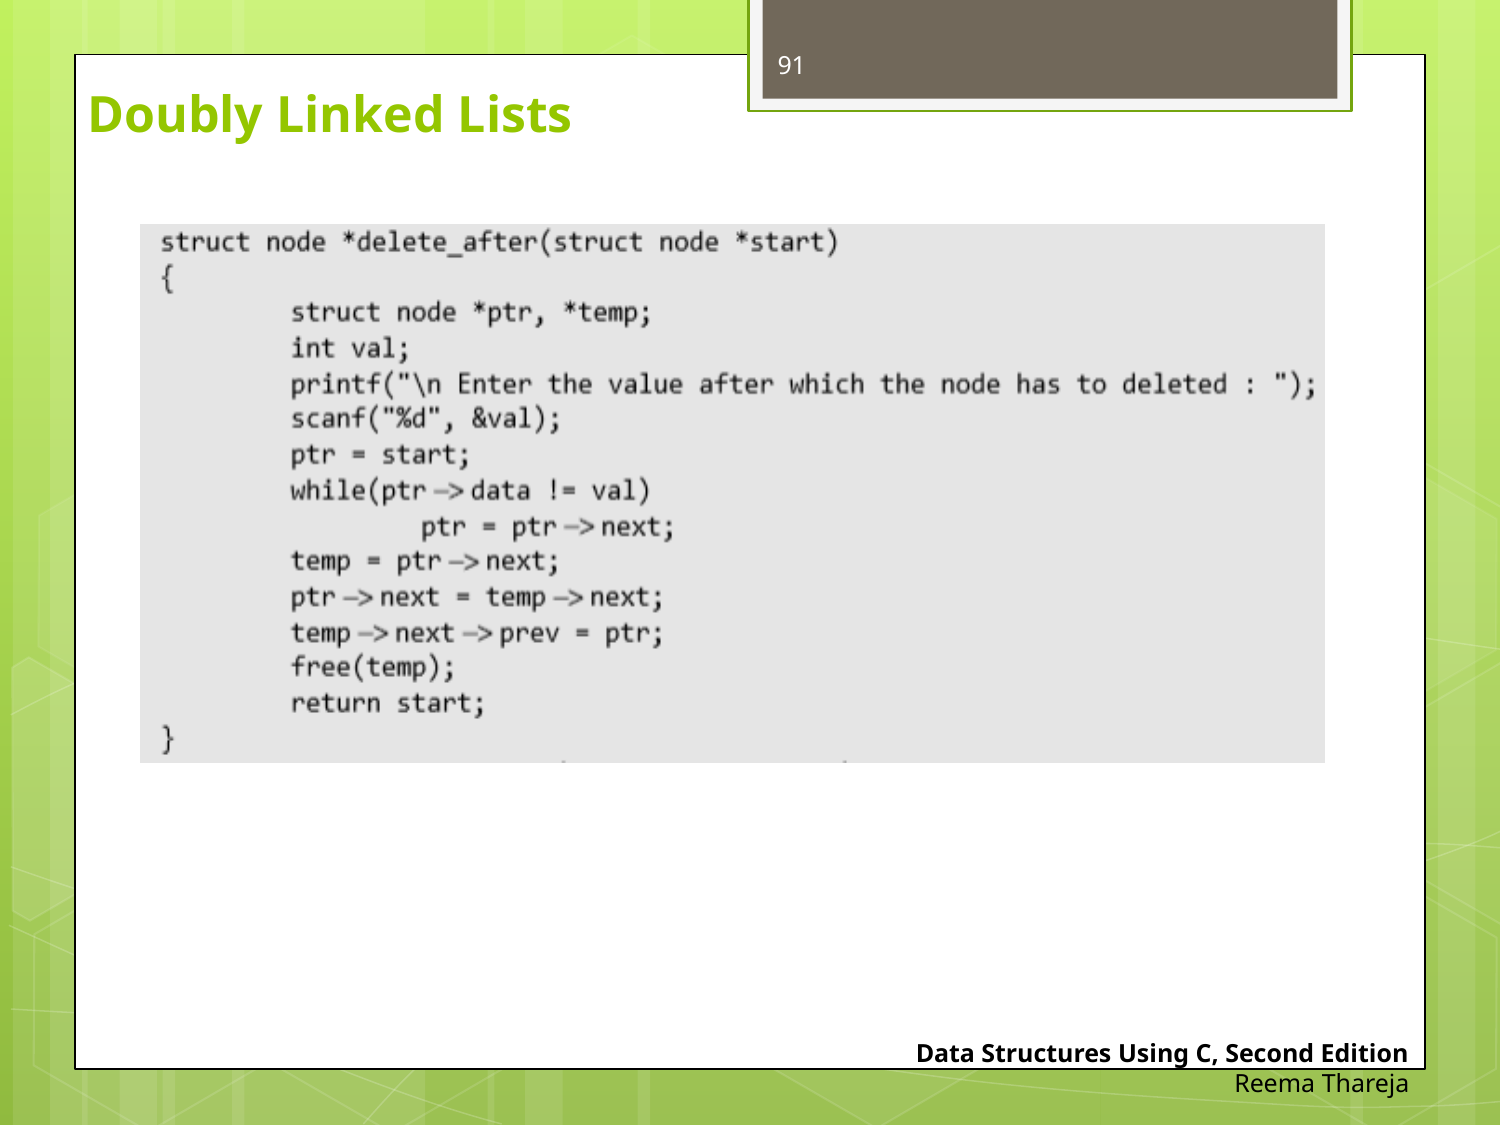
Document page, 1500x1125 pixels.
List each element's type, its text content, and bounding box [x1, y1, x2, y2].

text_box Doubly Linked Lists [72, 37, 1225, 150]
text_box 91 [762, 36, 982, 97]
text_box Data Structures Using C, Second Edition Reema Thareja [849, 1037, 1425, 1098]
picture [139, 224, 1325, 763]
